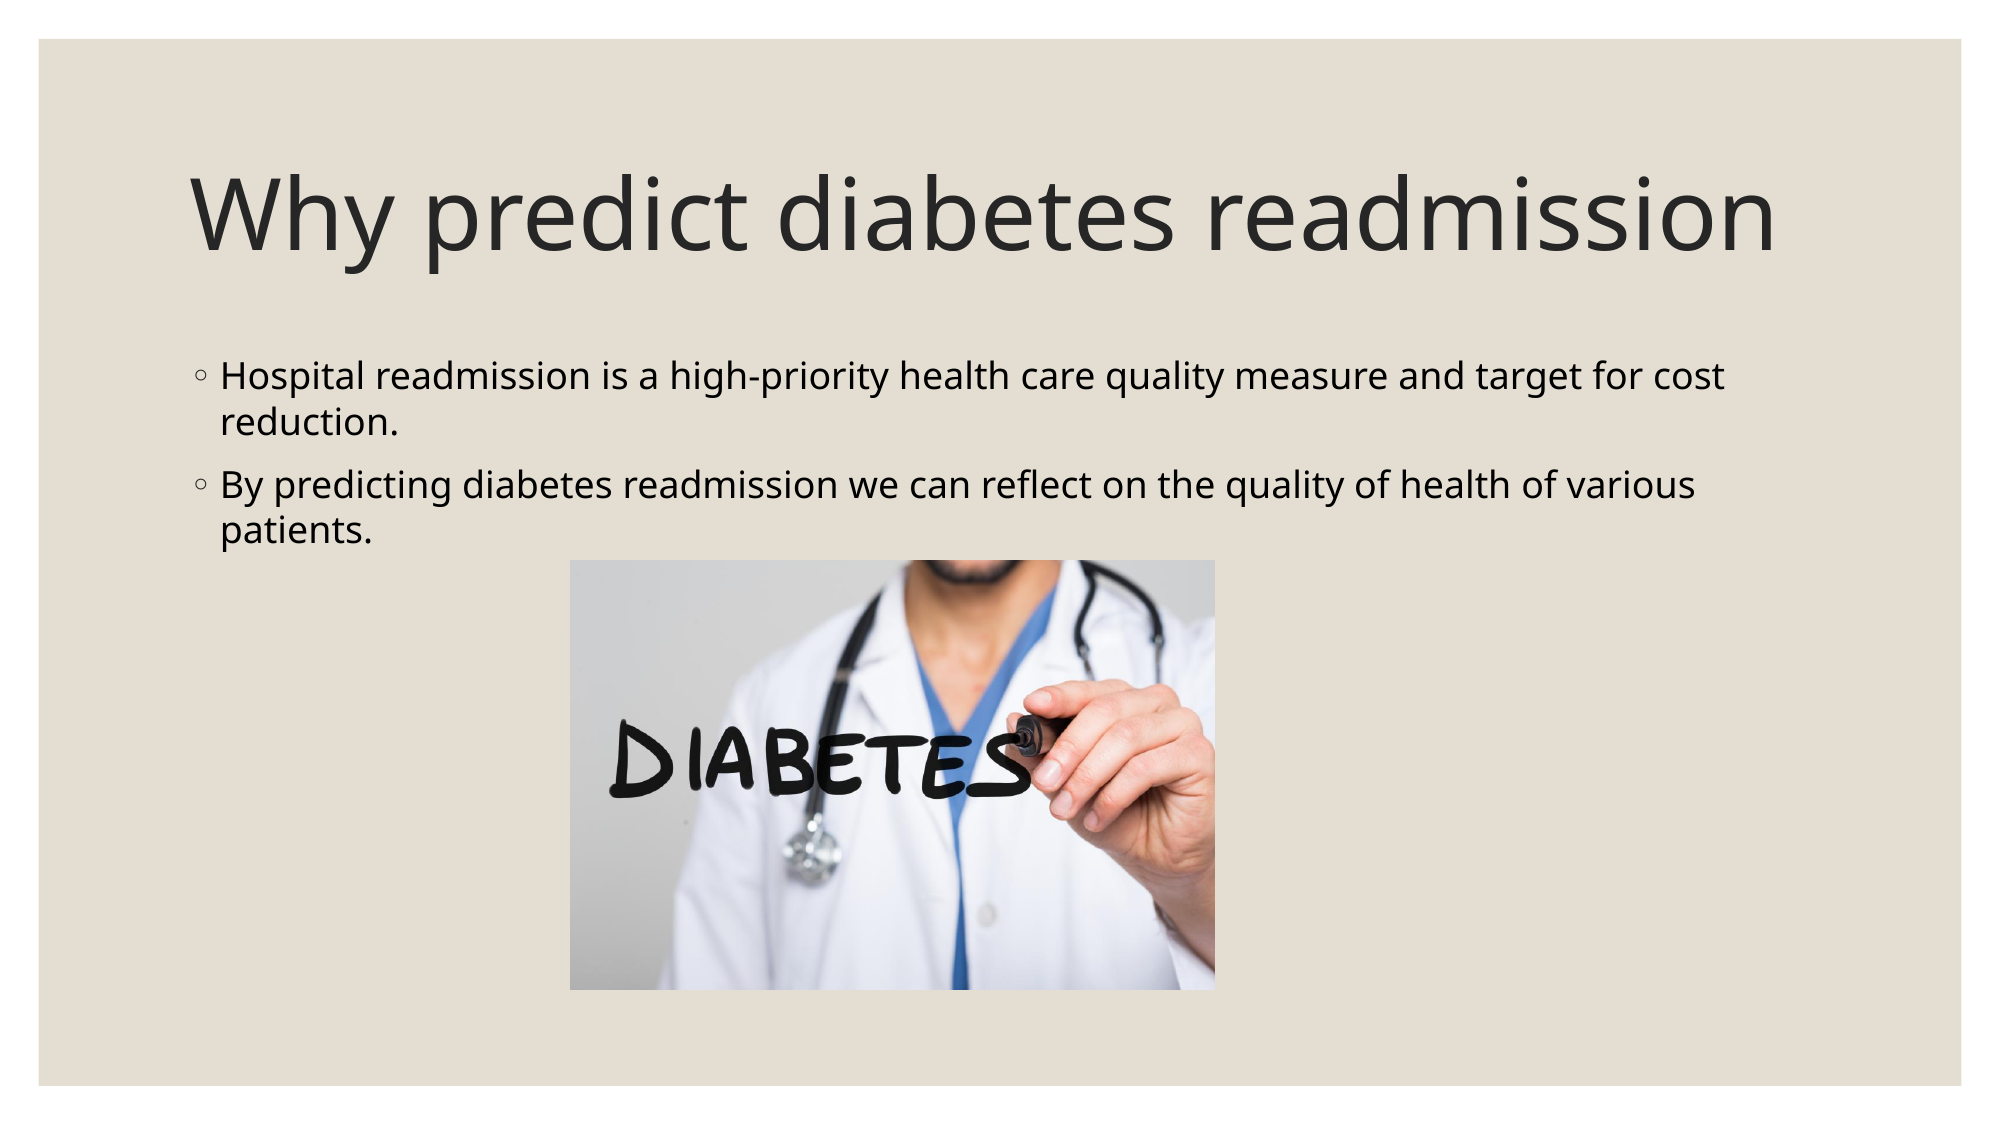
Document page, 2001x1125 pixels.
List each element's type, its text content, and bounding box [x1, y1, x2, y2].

list Hospital readmission is a high-priority health care quality measure and target for cost reduction. By predicting diabetes readmission we can reflect on the quality of health of various patients. [174, 345, 1825, 990]
picture [570, 560, 1215, 990]
title Why predict diabetes readmission [174, 105, 1825, 331]
